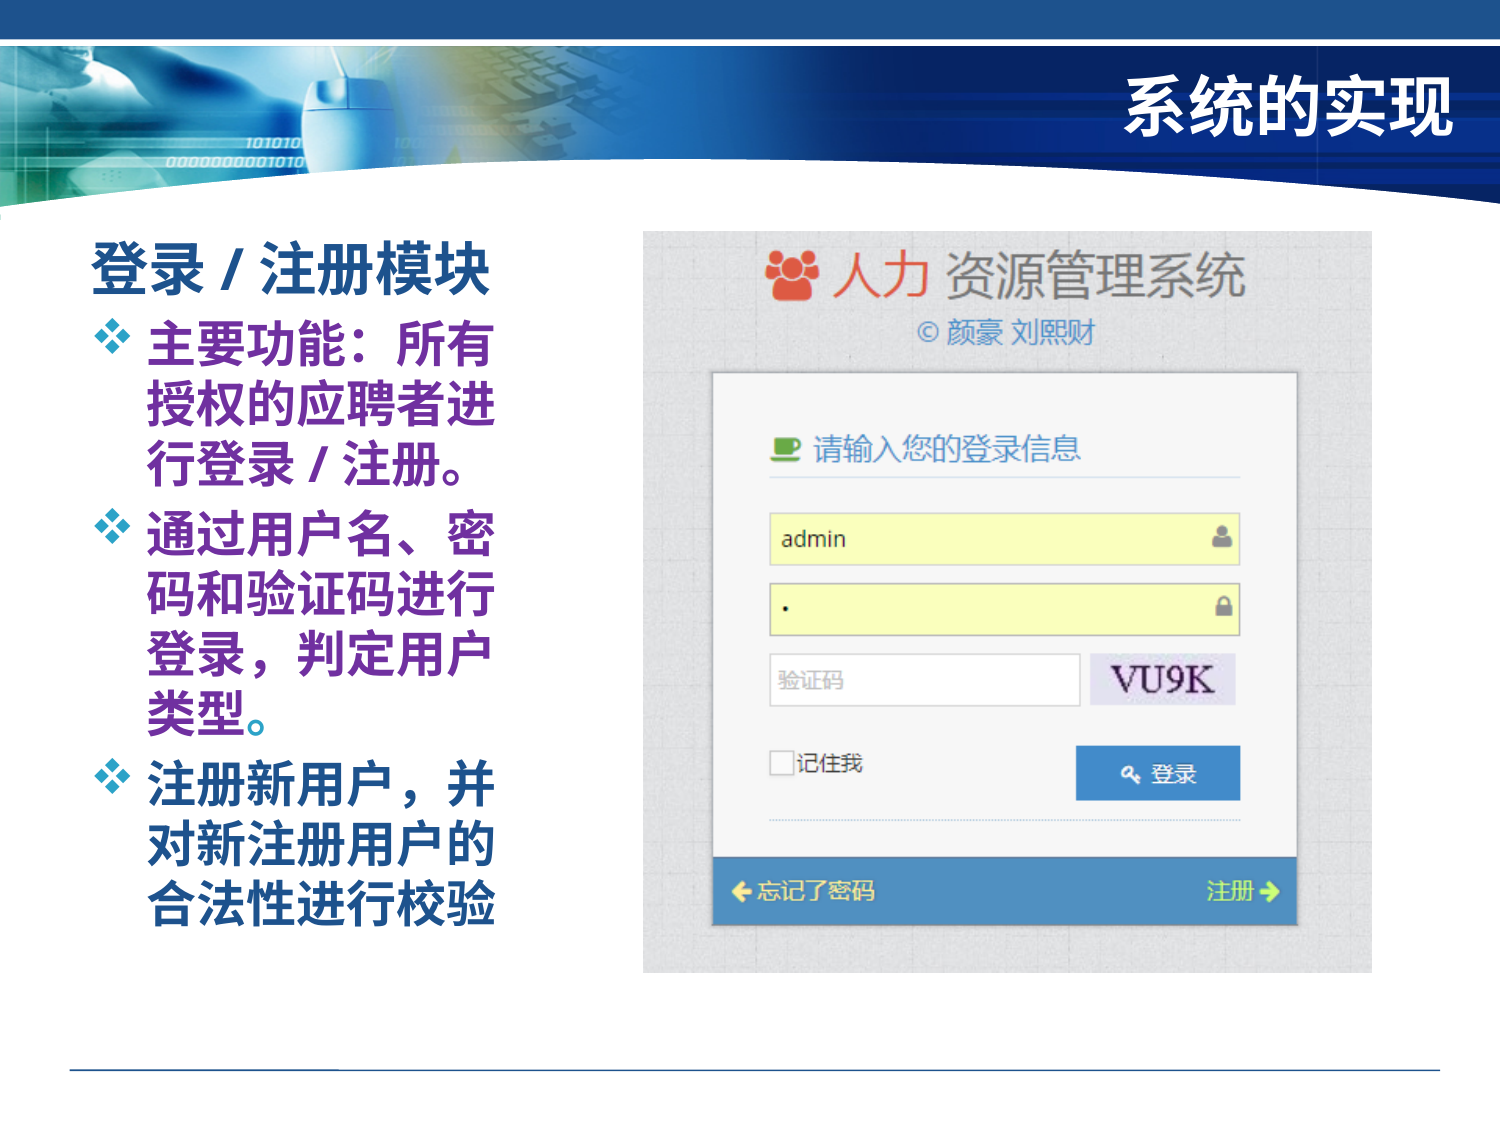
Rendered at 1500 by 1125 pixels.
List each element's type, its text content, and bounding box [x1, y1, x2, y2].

title 系统的实现 [182, 54, 1471, 155]
picture [643, 231, 1372, 973]
text_box [175, 398, 598, 460]
picture [0, 46, 1500, 206]
list 登录/注册模块 主要功能：所有授权的应聘者进行登录/注册。 通过用户名、密码和验证码进行登录，判定用户类型。 注册新用户，并对新注册用户的合法性进行校验 [74, 224, 540, 997]
